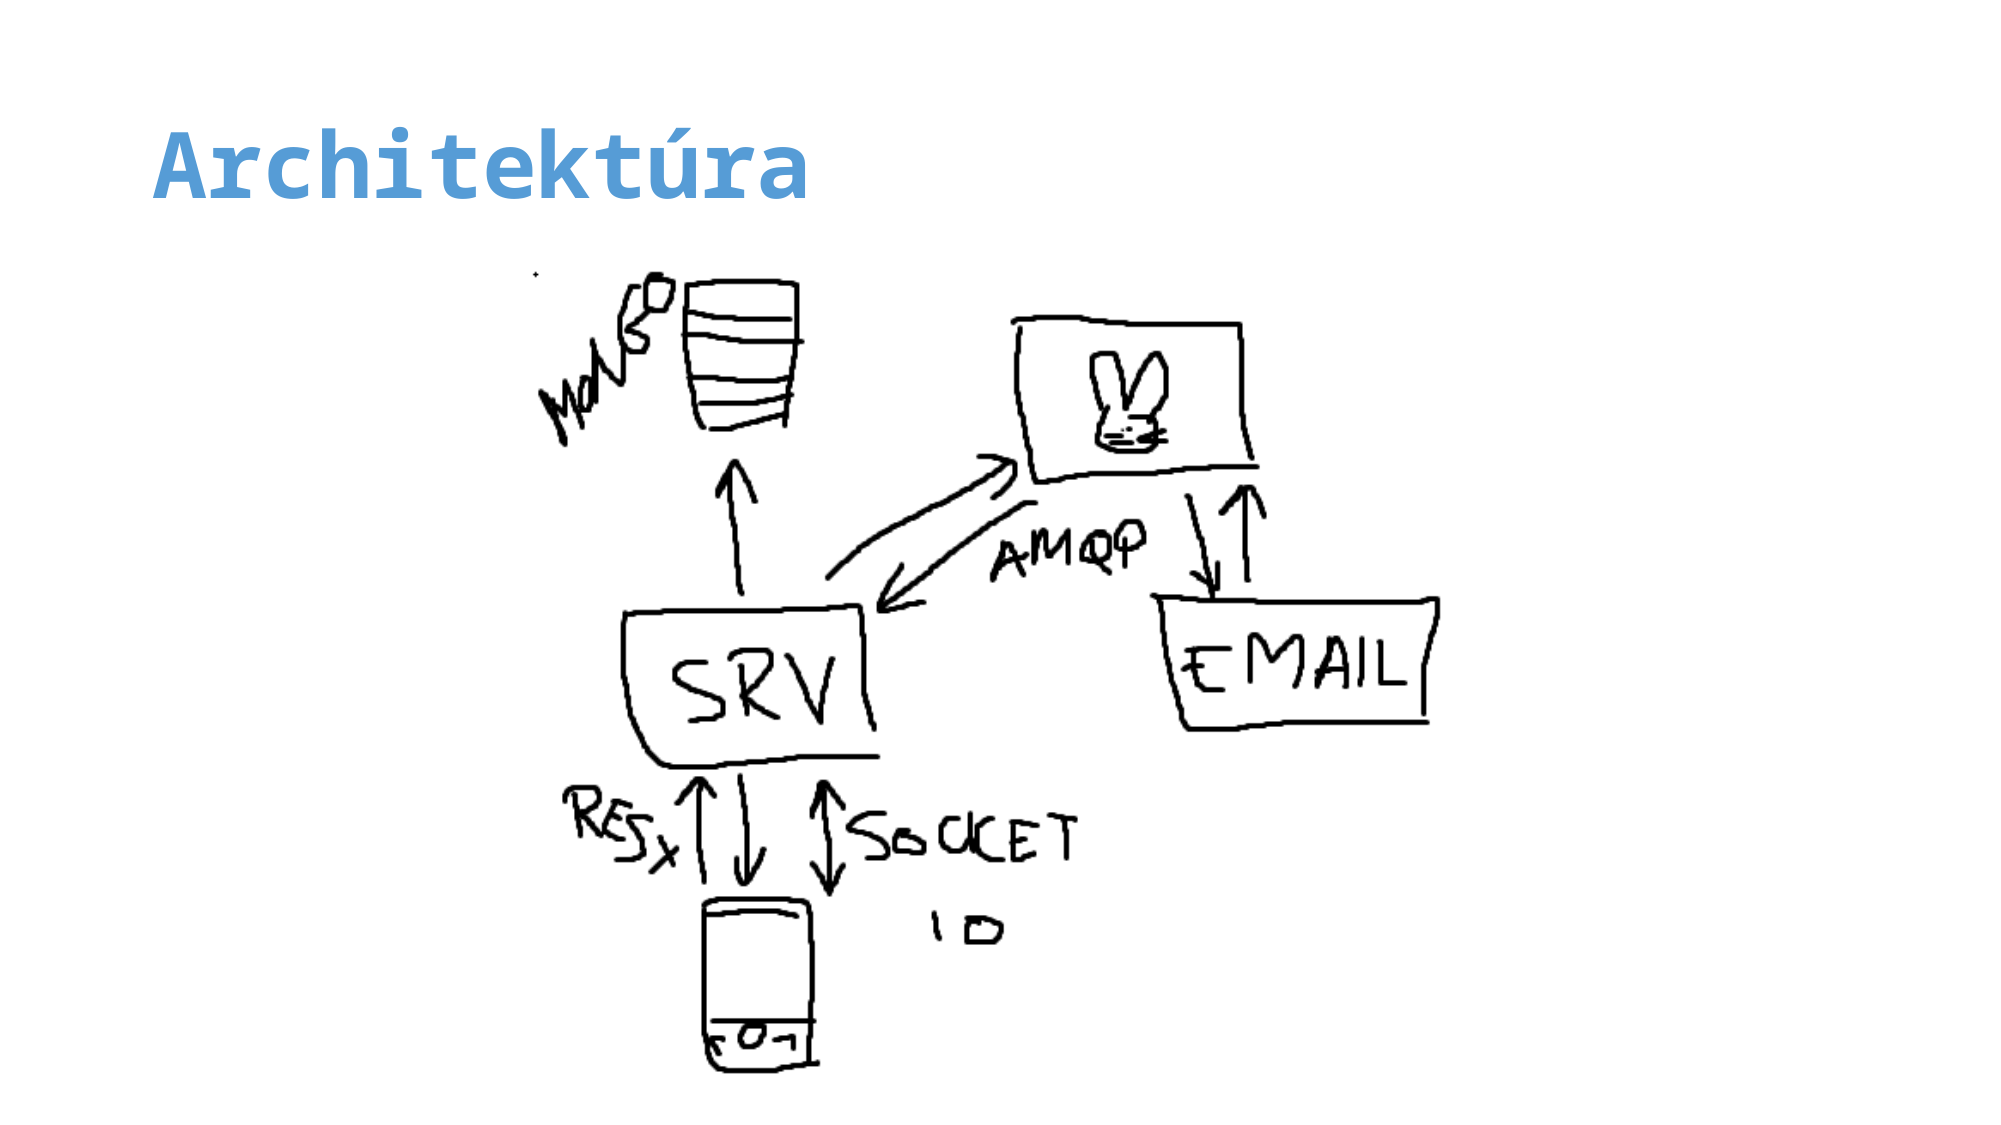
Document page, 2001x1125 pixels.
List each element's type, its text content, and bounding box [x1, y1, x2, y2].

picture [482, 250, 1473, 1102]
text_box Architektúra [137, 59, 1863, 278]
